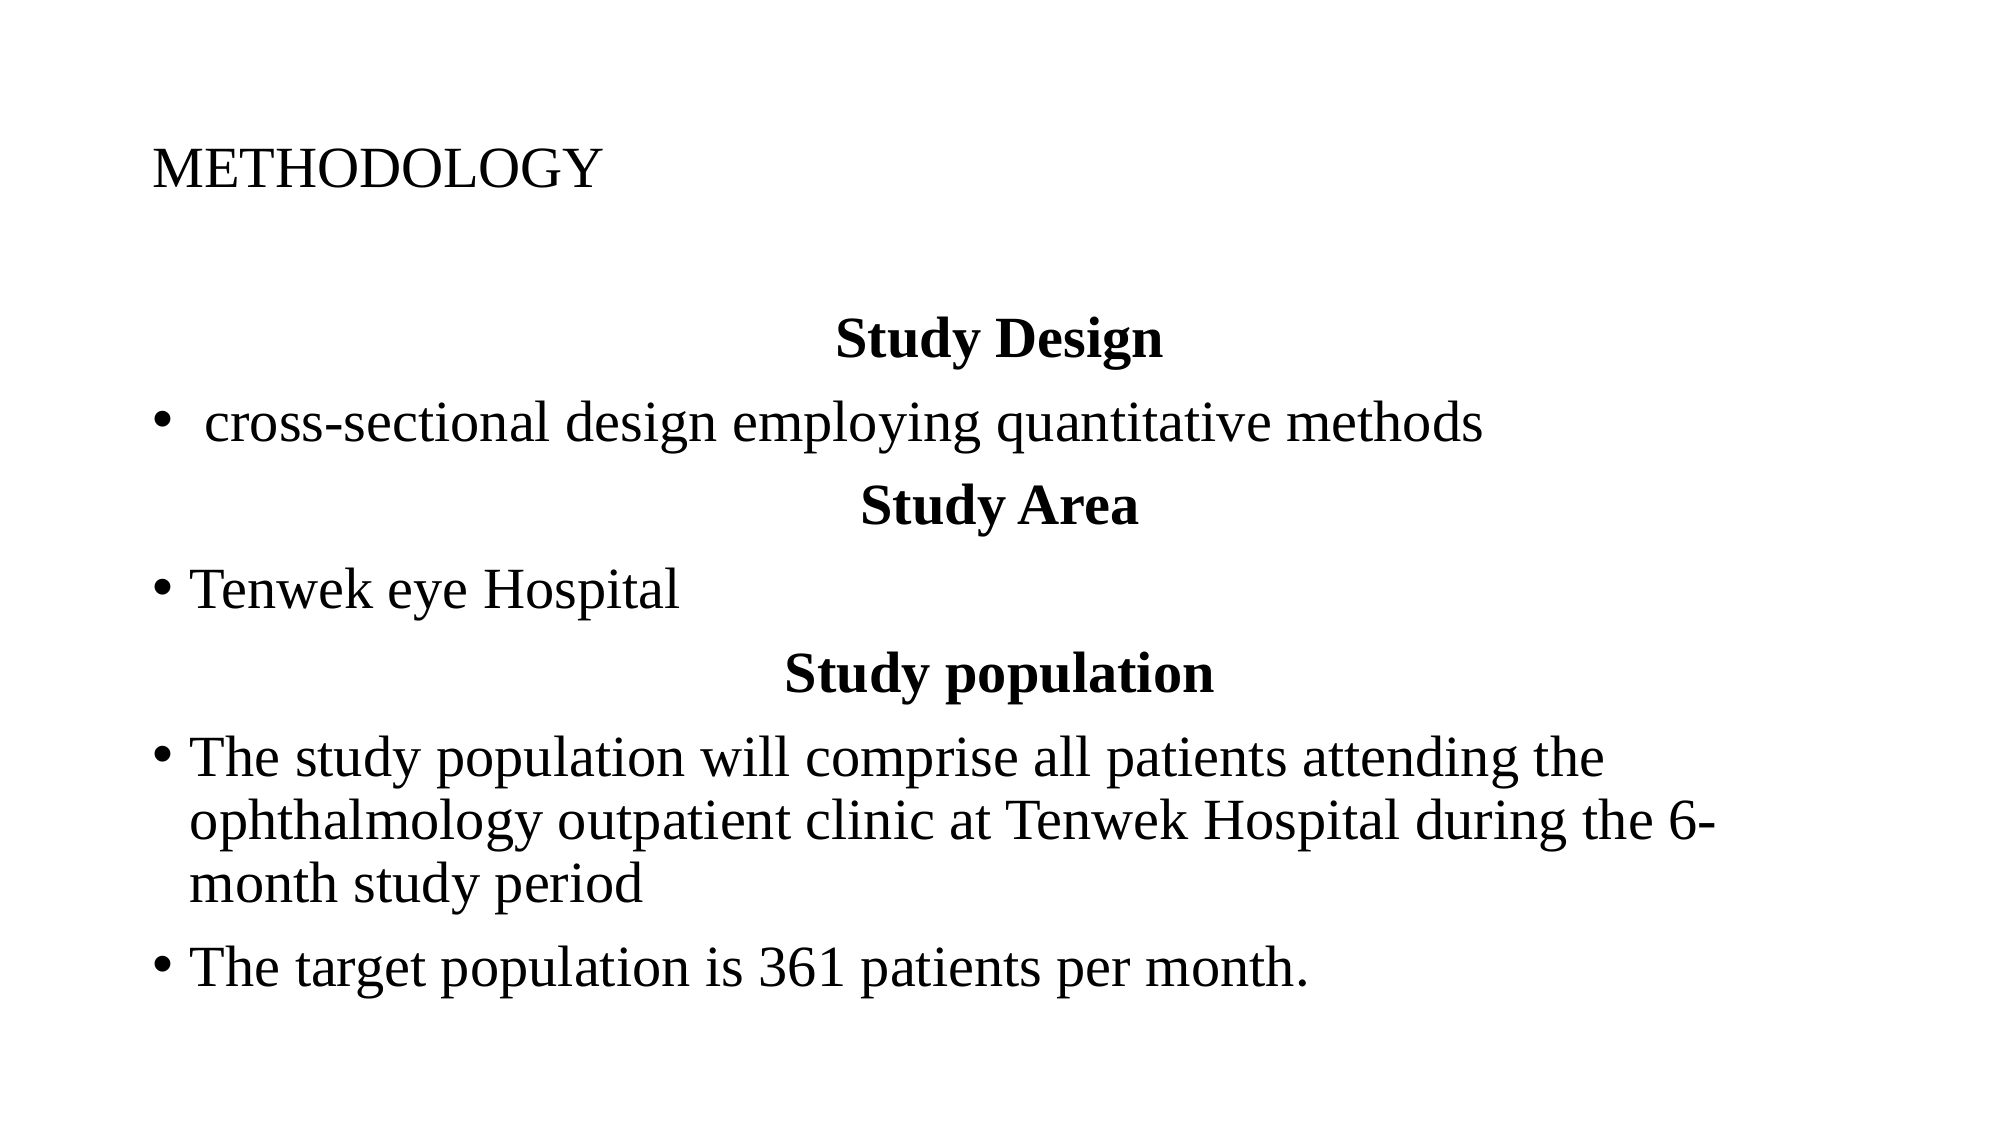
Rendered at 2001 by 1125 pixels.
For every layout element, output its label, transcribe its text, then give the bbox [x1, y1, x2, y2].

list Study Design cross-sectional design employing quantitative methods Study Area Tenwek eye Hospital Study population The study population will comprise all patients attending the ophthalmology outpatient clinic at Tenwek Hospital during the 6-month study period The target population is 361 patients per month. [137, 299, 1863, 1014]
title METHODOLOGY [137, 59, 1863, 278]
